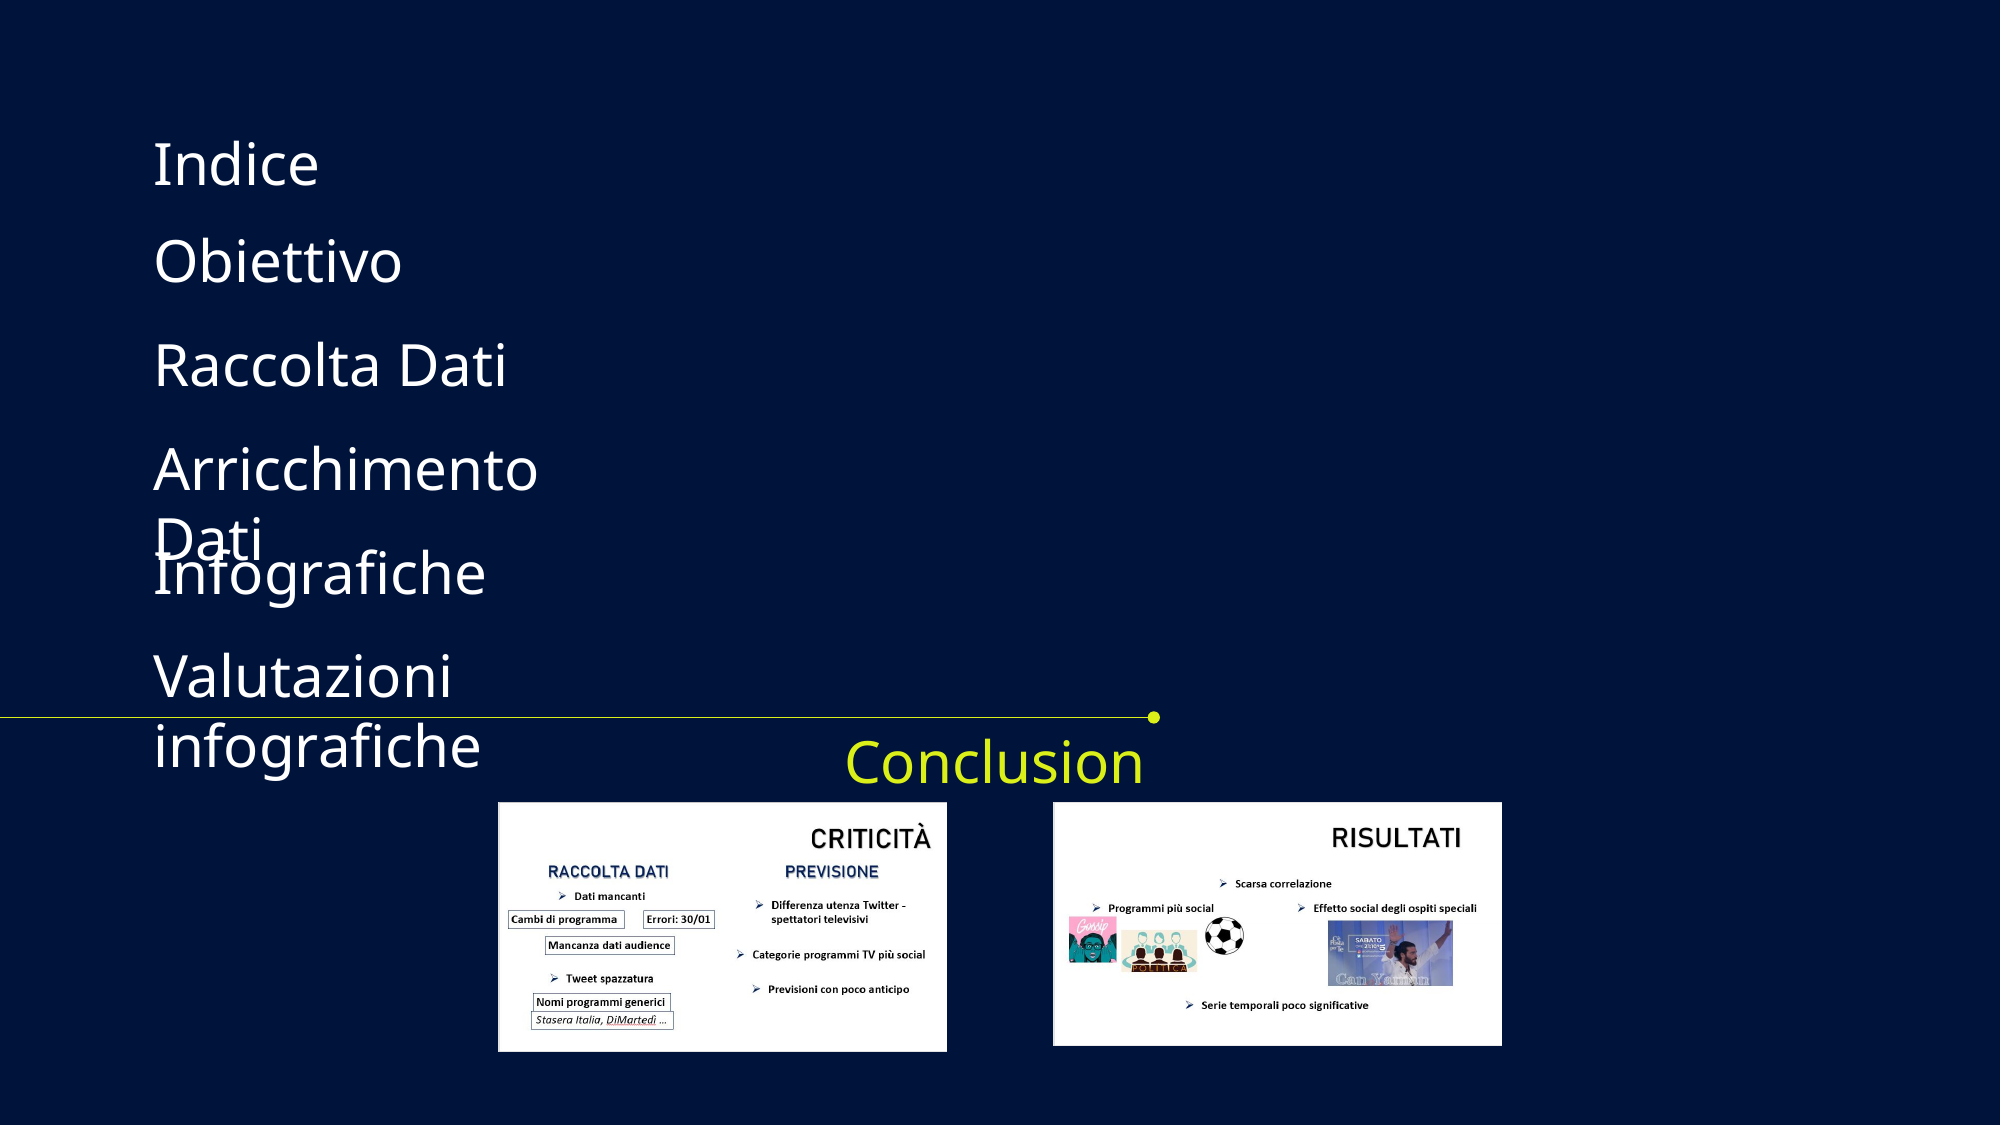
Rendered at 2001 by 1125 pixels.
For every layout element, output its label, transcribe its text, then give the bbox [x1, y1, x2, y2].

text_box Valutazioni infografiche [138, 718, 794, 787]
text_box Conclusioni [829, 717, 1171, 873]
text_box Arricchimento Dati [138, 424, 672, 580]
text_box Valutazioni infografiche [138, 631, 794, 717]
text_box Obiettivo [138, 216, 443, 302]
text_box Raccolta Dati [138, 320, 541, 406]
picture [498, 802, 947, 1052]
picture [1053, 802, 1502, 1046]
text_box Indice [138, 119, 356, 205]
text_box Infografiche [138, 528, 637, 614]
